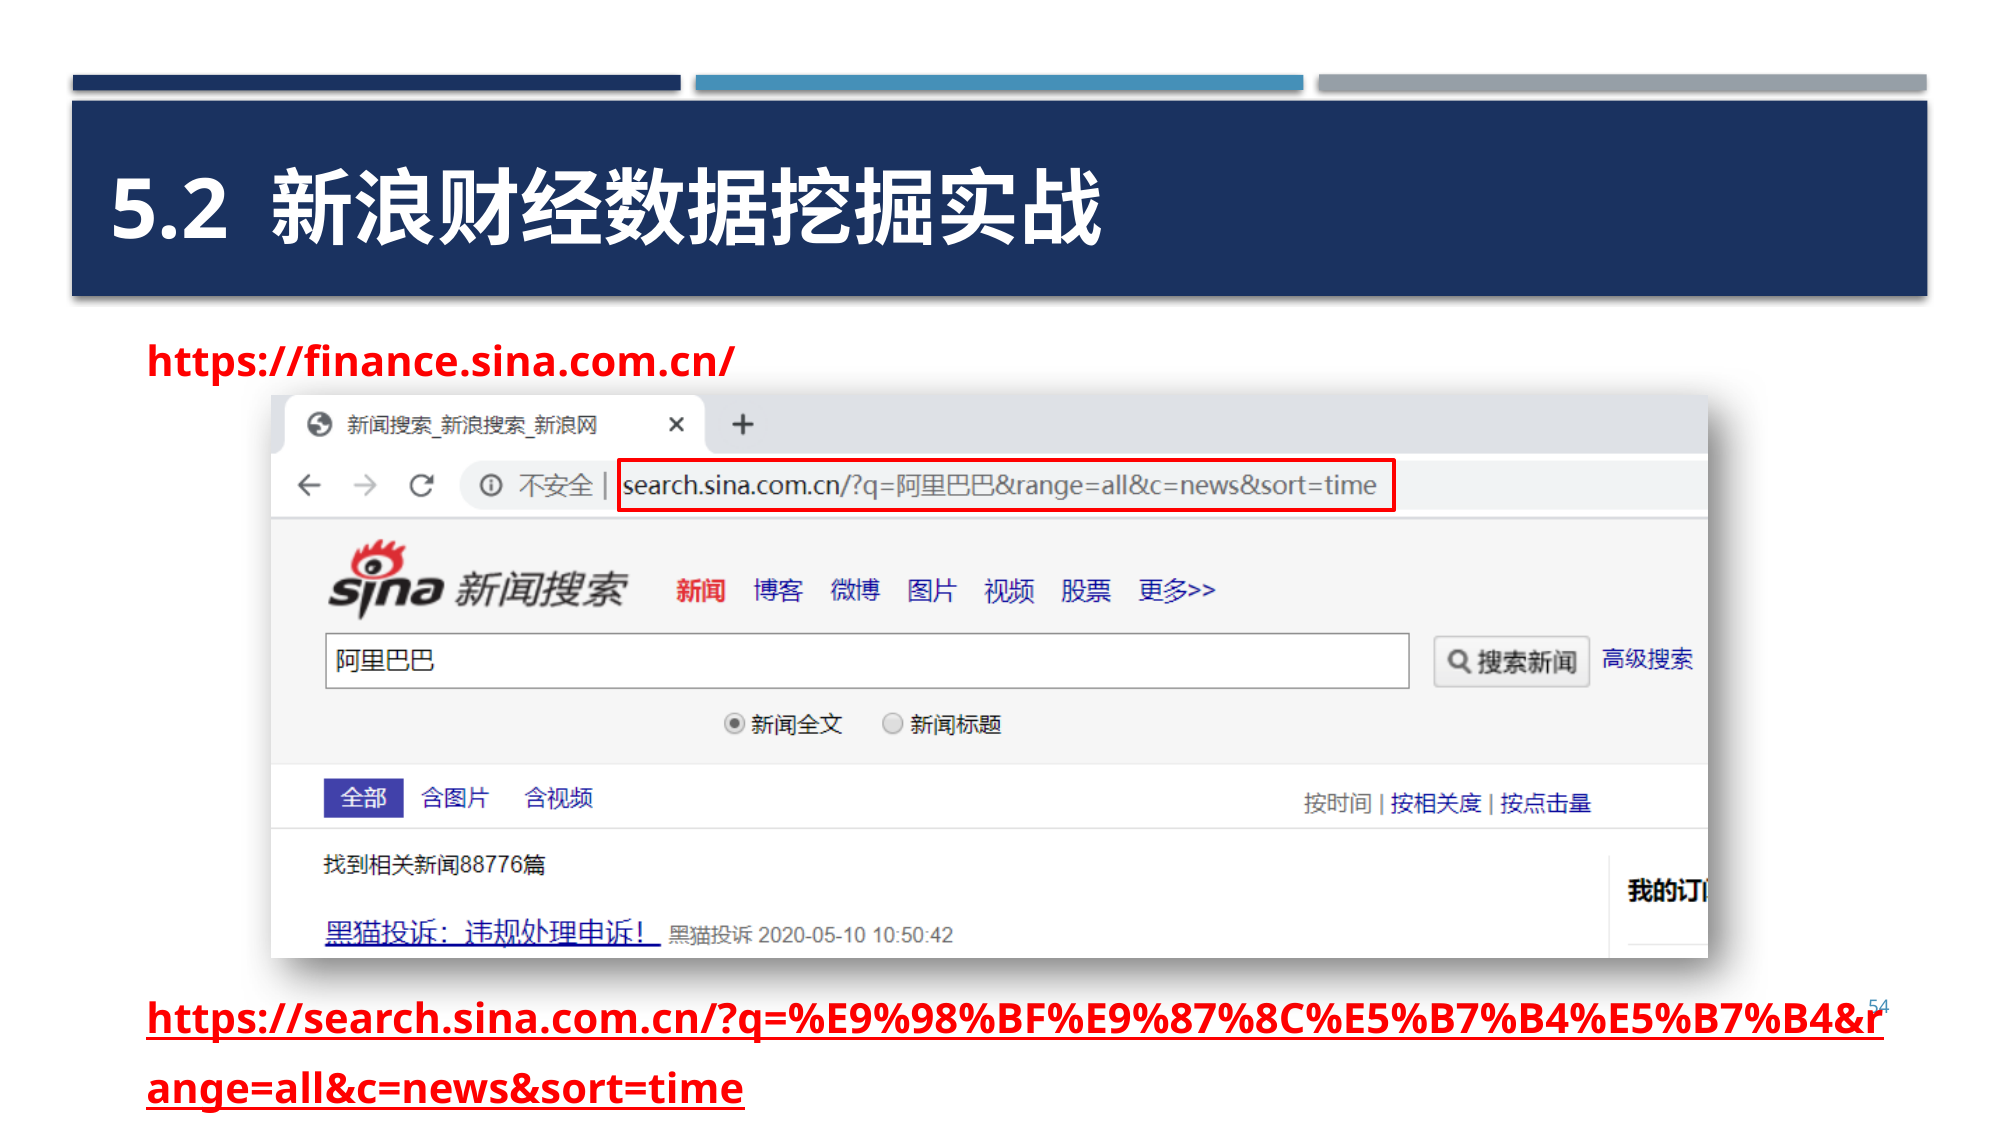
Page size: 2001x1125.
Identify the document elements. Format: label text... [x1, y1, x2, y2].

text_box https://finance.sina.com.cn/ [131, 301, 1922, 392]
picture [271, 395, 1709, 959]
text_box 5.2 新浪财经数据挖掘实战 [95, 147, 1884, 263]
text_box https://search.sina.com.cn/?q=%E9%98%BF%E9%87%8C%E5%B7%B4%E5%B7%B4&range=all&c=news&sort=time [131, 955, 1922, 1057]
